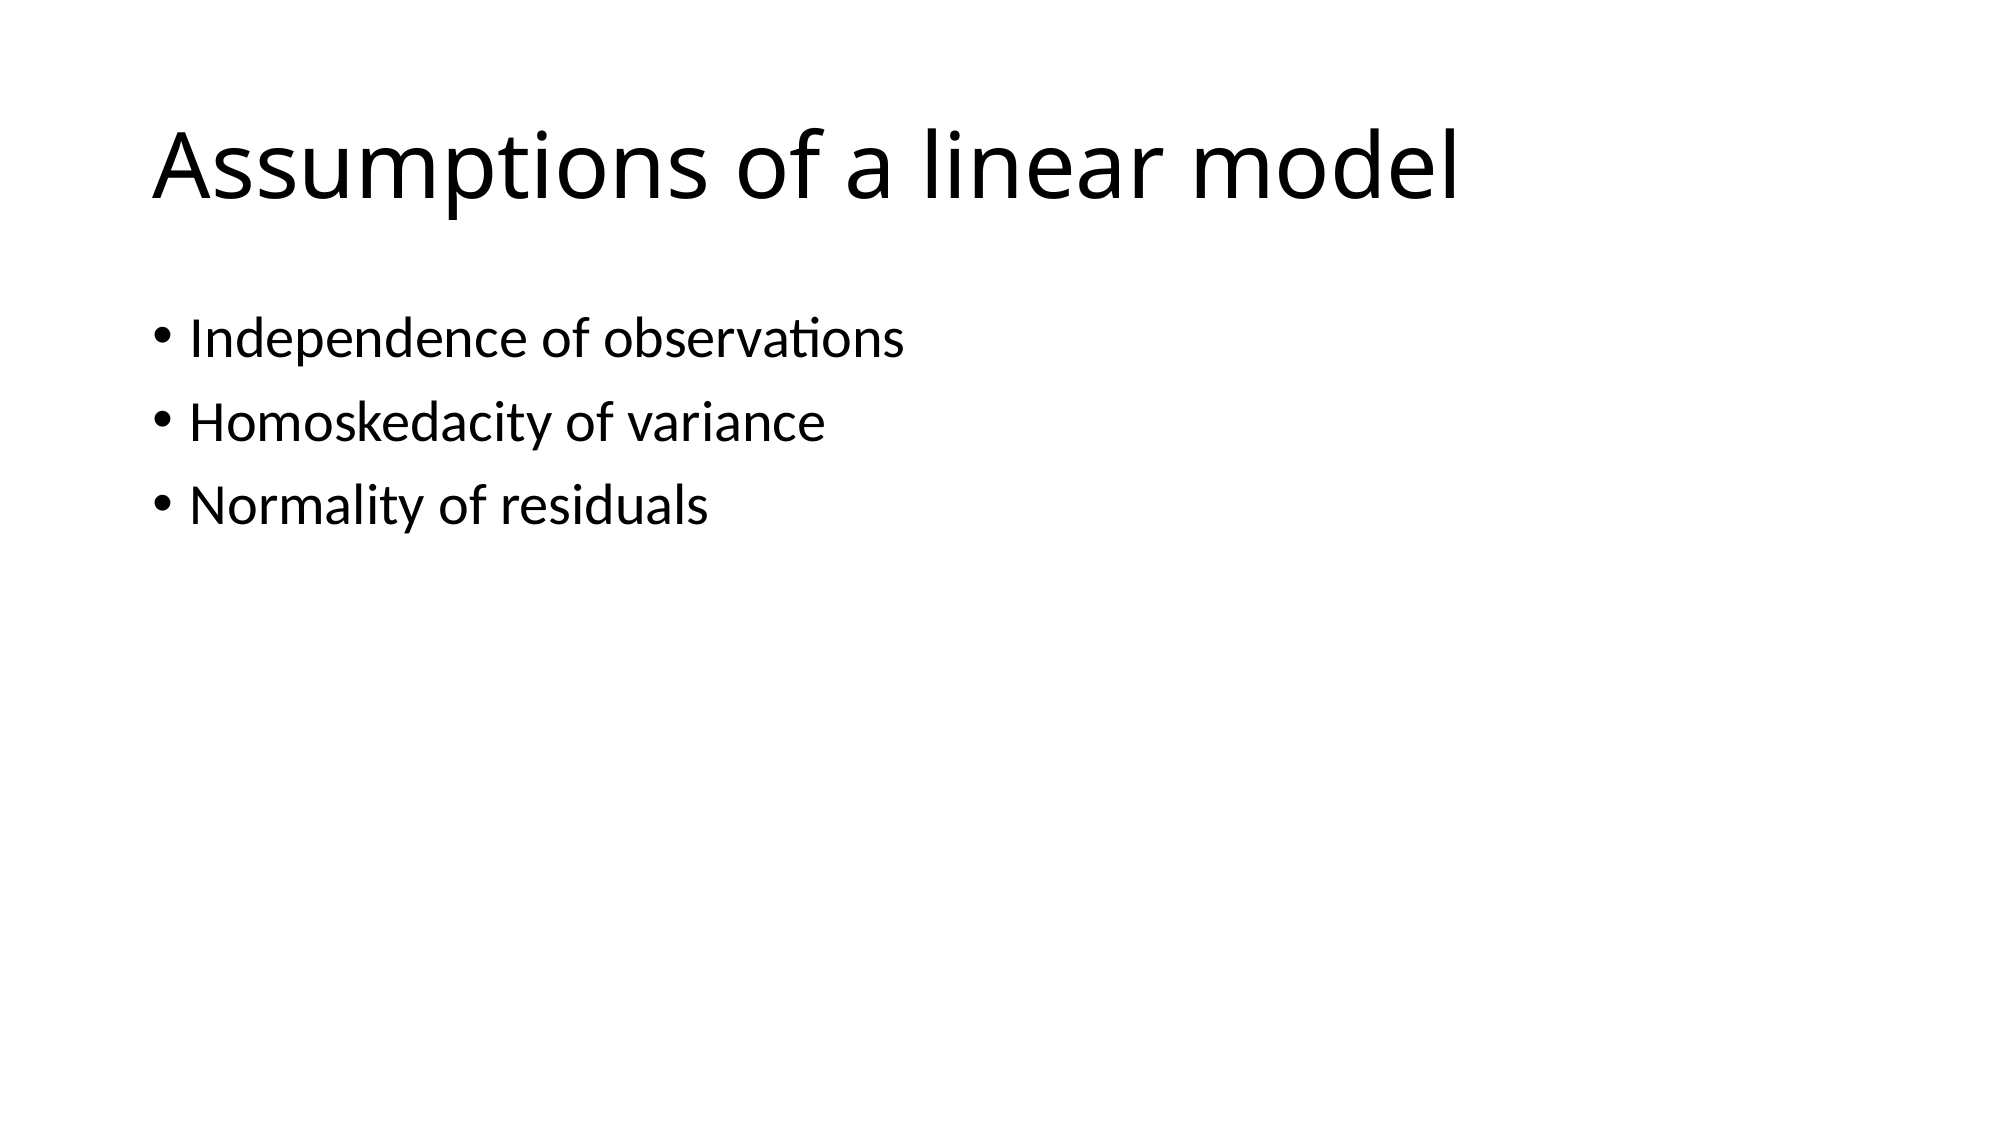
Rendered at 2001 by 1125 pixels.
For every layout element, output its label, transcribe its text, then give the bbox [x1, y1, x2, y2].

title Assumptions of a linear model [137, 59, 1863, 278]
list Independence of observations Homoskedacity of variance Normality of residuals [137, 299, 1863, 1014]
